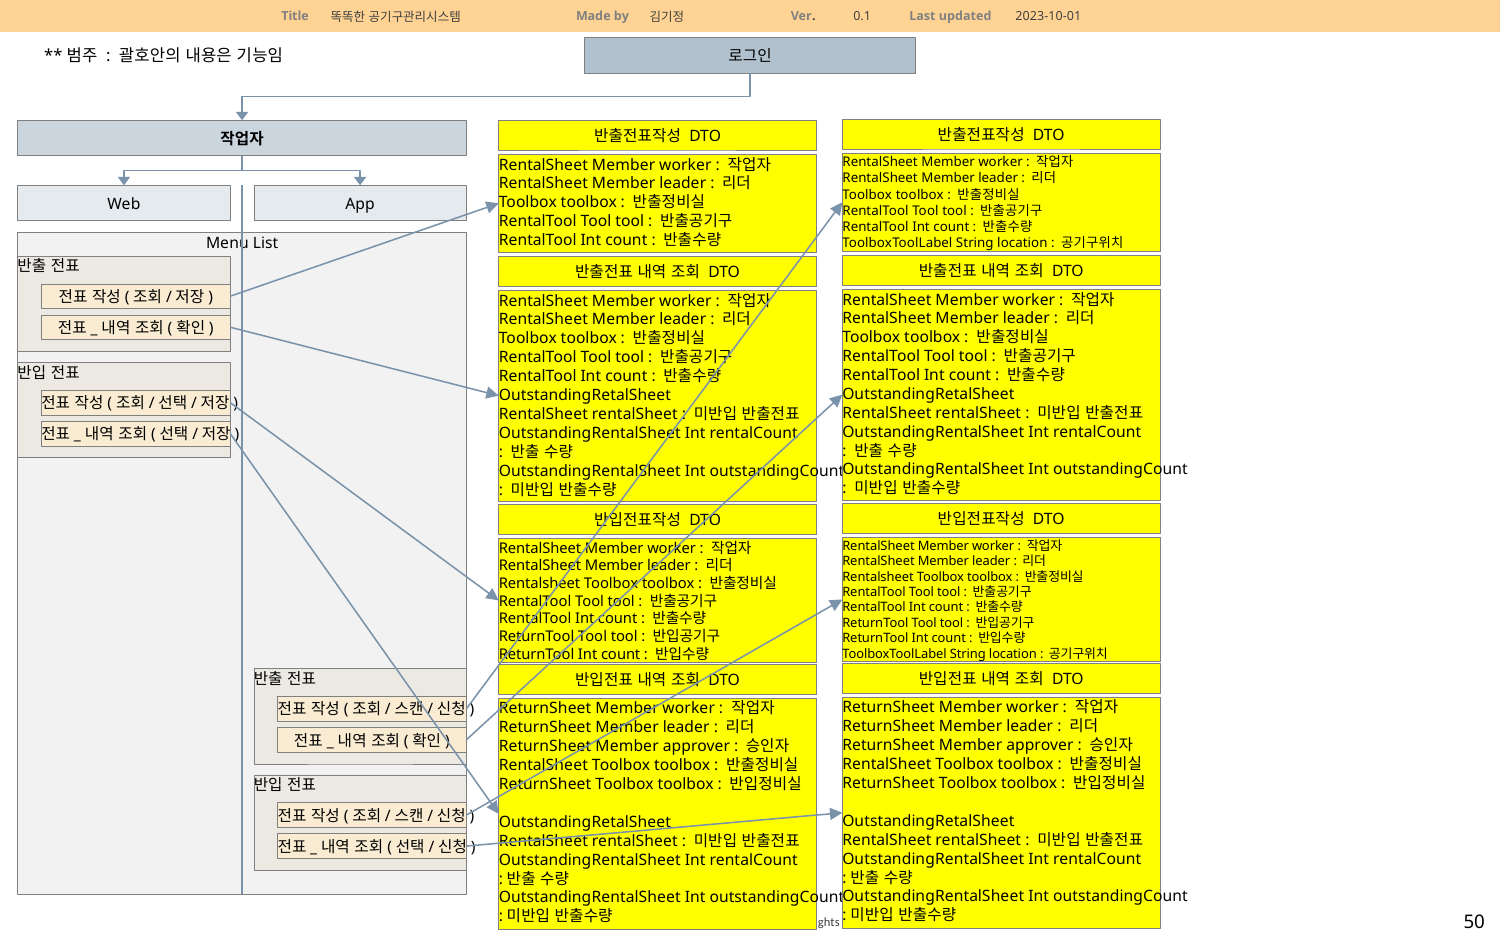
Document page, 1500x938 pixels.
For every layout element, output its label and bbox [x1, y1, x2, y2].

text_box [583, 35, 917, 75]
text_box [29, 37, 299, 72]
text_box [16, 0, 1161, 930]
